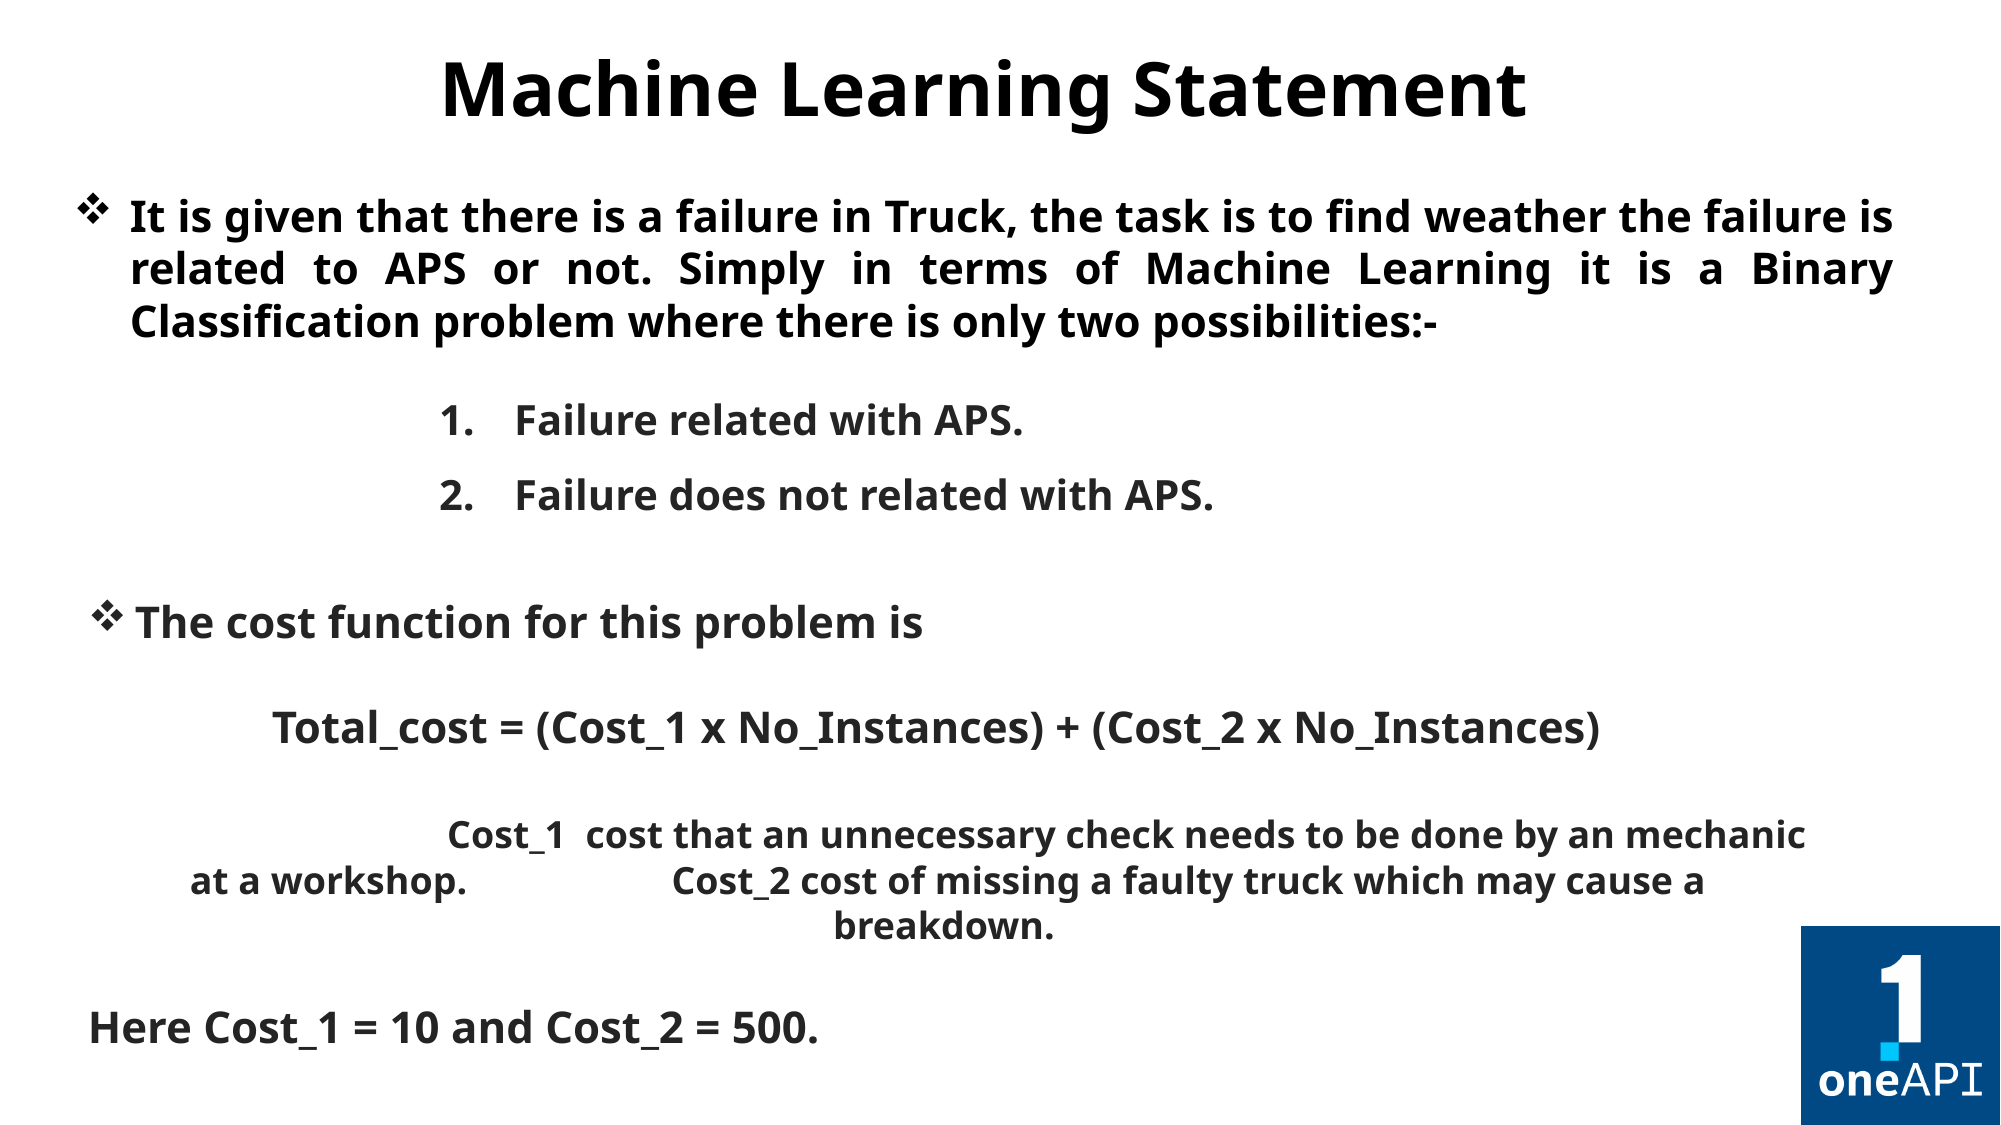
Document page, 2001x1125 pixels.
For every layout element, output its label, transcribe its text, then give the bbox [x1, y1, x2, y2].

text_box Failure related with APS. Failure does not related with APS. [424, 361, 1424, 527]
text_box It is given that there is a failure in Truck, the task is to find weather the failure is related to APS or not. Simply in terms of Machine Learning it is a Binary Classification problem where there is only two possibilities:- [58, 180, 1910, 354]
picture [1801, 926, 2000, 1125]
text_box Machine Learning Statement [424, 33, 1576, 153]
